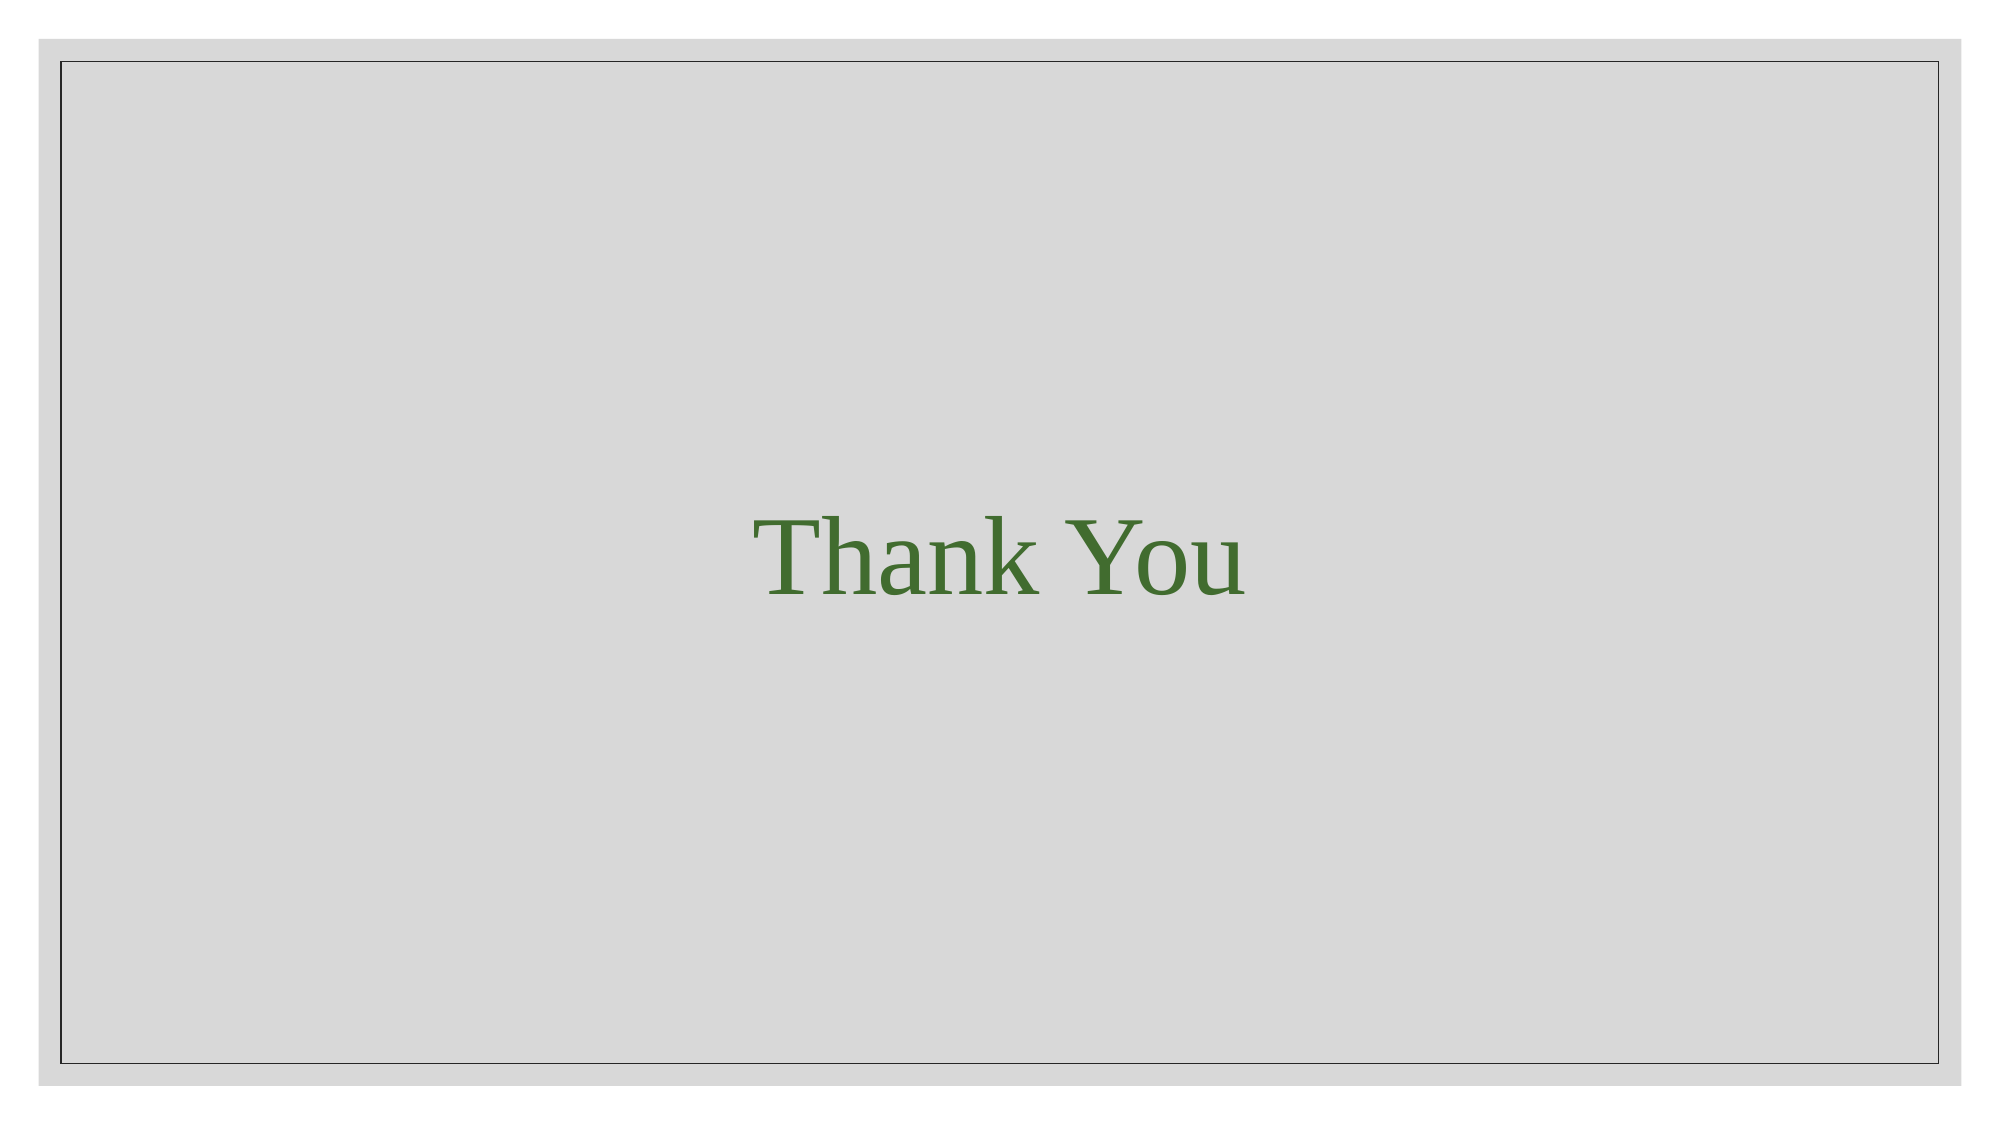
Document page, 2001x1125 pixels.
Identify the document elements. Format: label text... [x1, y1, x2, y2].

list Thank You [174, 345, 1825, 977]
